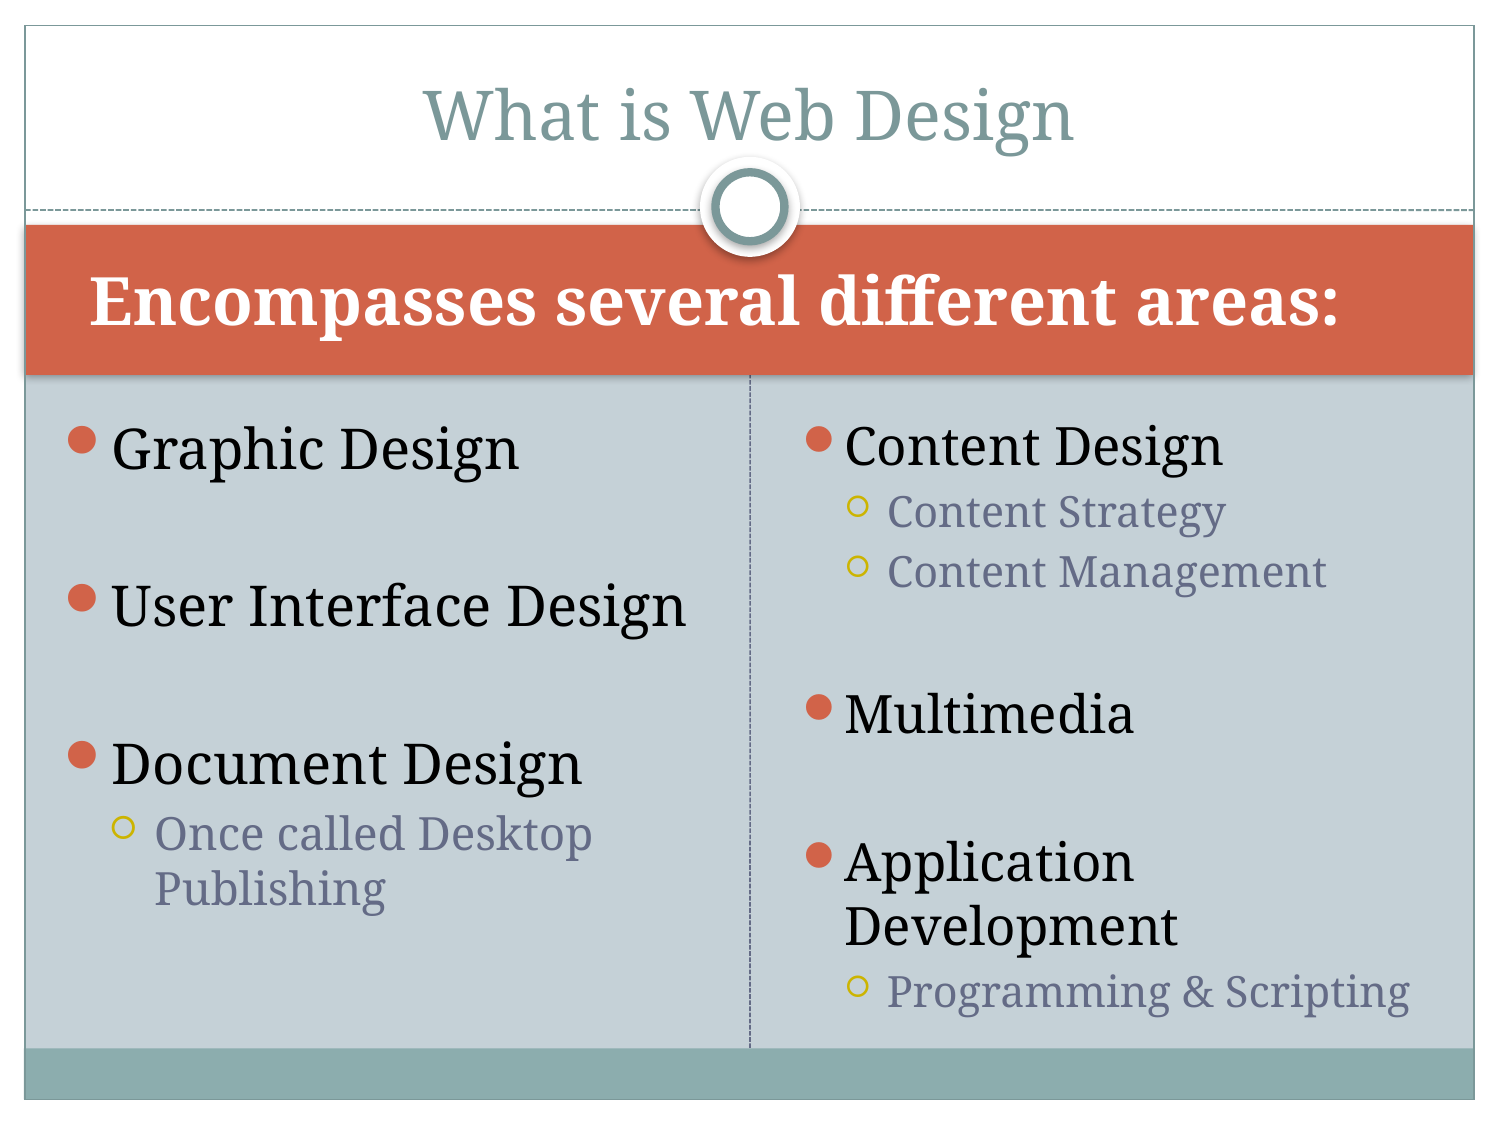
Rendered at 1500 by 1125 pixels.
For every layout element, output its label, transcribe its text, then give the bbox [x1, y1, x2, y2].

title What is Web Design [49, 37, 1450, 162]
list Content Design Content Strategy Content Management Multimedia Application Development Programming & Scripting [787, 405, 1450, 1033]
list Graphic Design User Interface Design Document Design Once called Desktop Publishing [49, 405, 713, 1032]
list Encompasses several different areas: [74, 251, 1426, 358]
